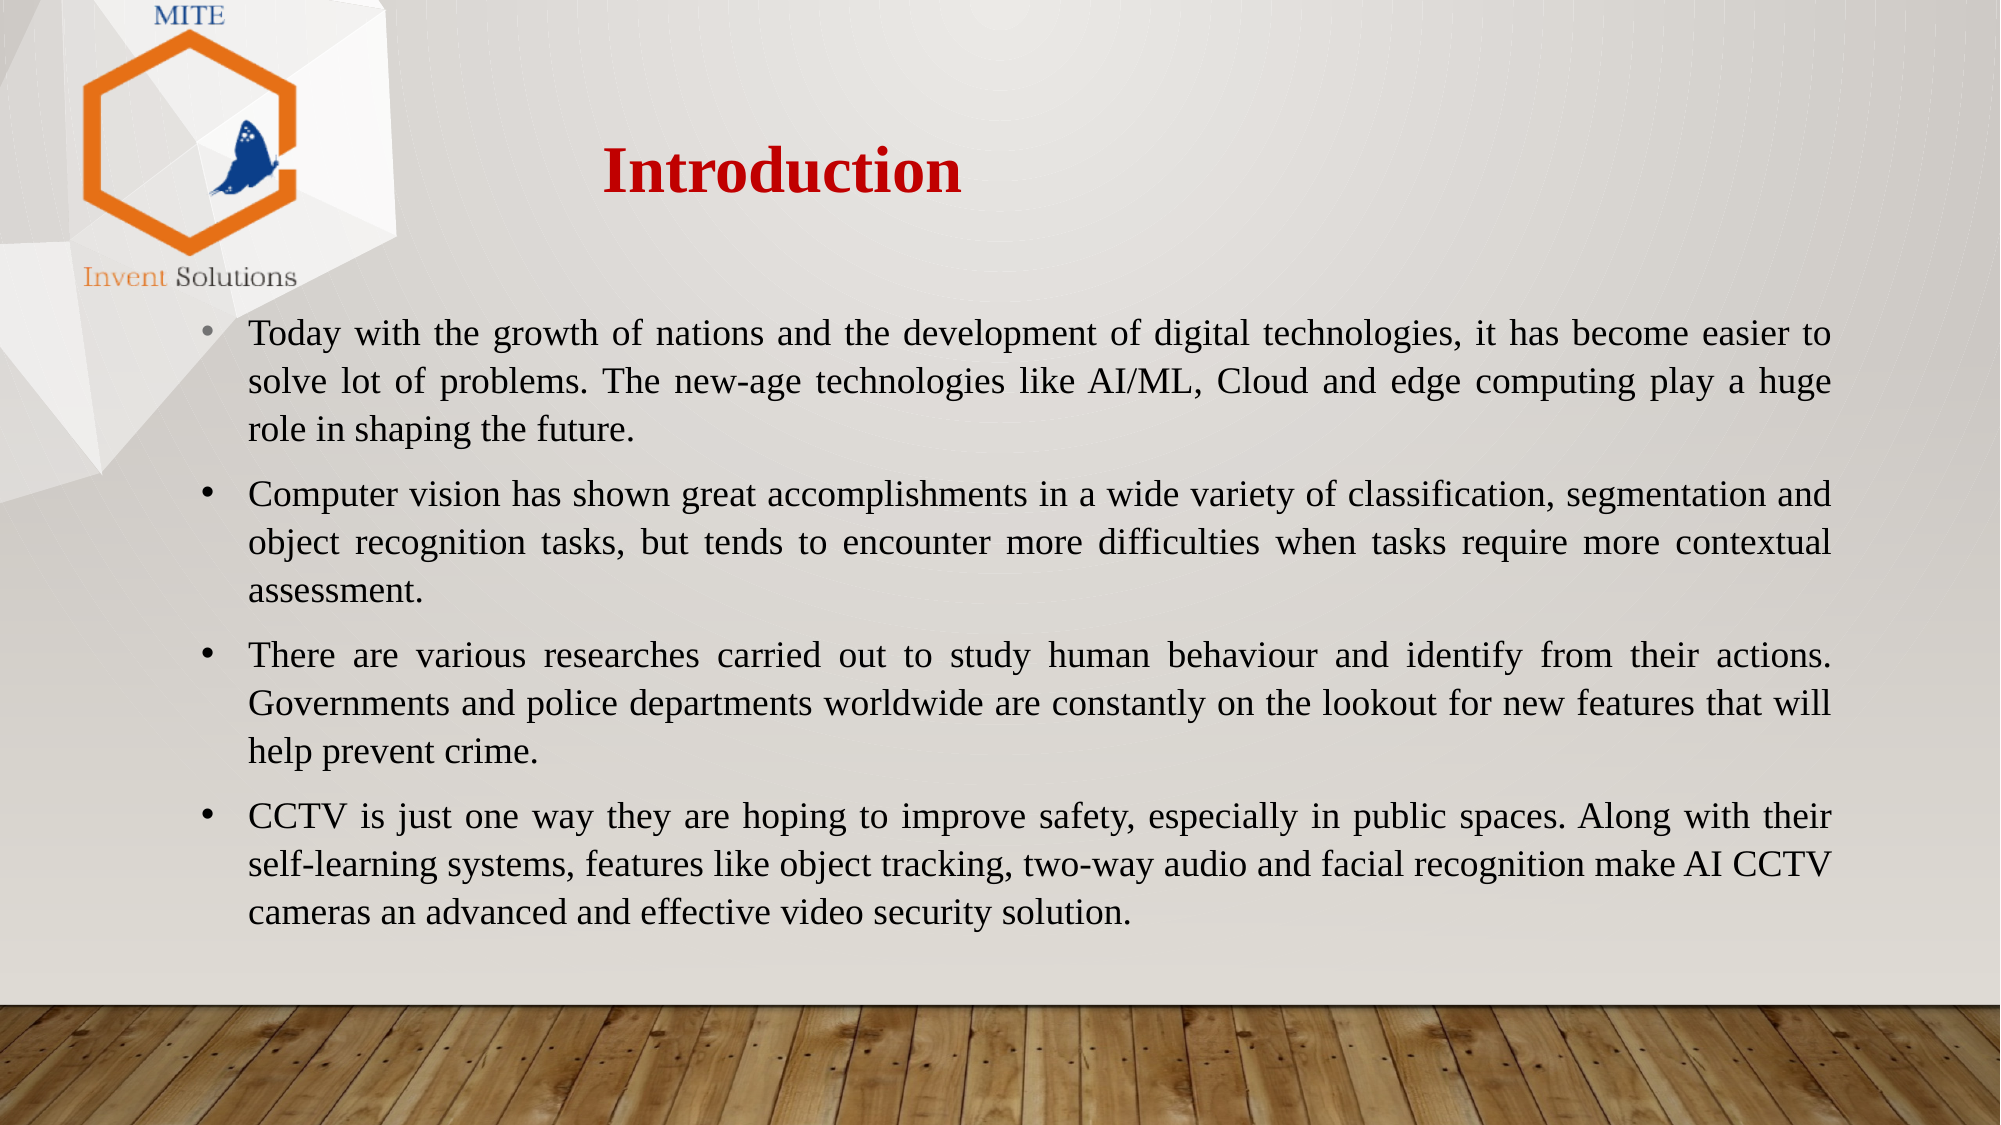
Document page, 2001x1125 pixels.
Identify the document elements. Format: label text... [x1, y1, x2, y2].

text_box Introduction [430, 118, 1436, 214]
picture [0, 1005, 2000, 1125]
text_box Today with the growth of nations and the development of digital technologies, it has become easier to solve lot of problems. The new-age technologies like AI/ML, Cloud and edge computing play a huge role in shaping the future. Computer vision has shown great accomplishments in a wide variety of classification, segmentation and object recognition tasks, but tends to encounter more difficulties when tasks require more contextual assessment. There are various researches carried out to study human behaviour and identify from their actions. Governments and police departments worldwide are constantly on the lookout for new features that will help prevent crime. CCTV is just one way they are hoping to improve safety, especially in public spaces. Along with their self-learning systems, features like object tracking, two-way audio and facial recognition make AI CCTV cameras an advanced and effective video security solution. [186, 297, 1849, 940]
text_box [0, 0, 398, 507]
